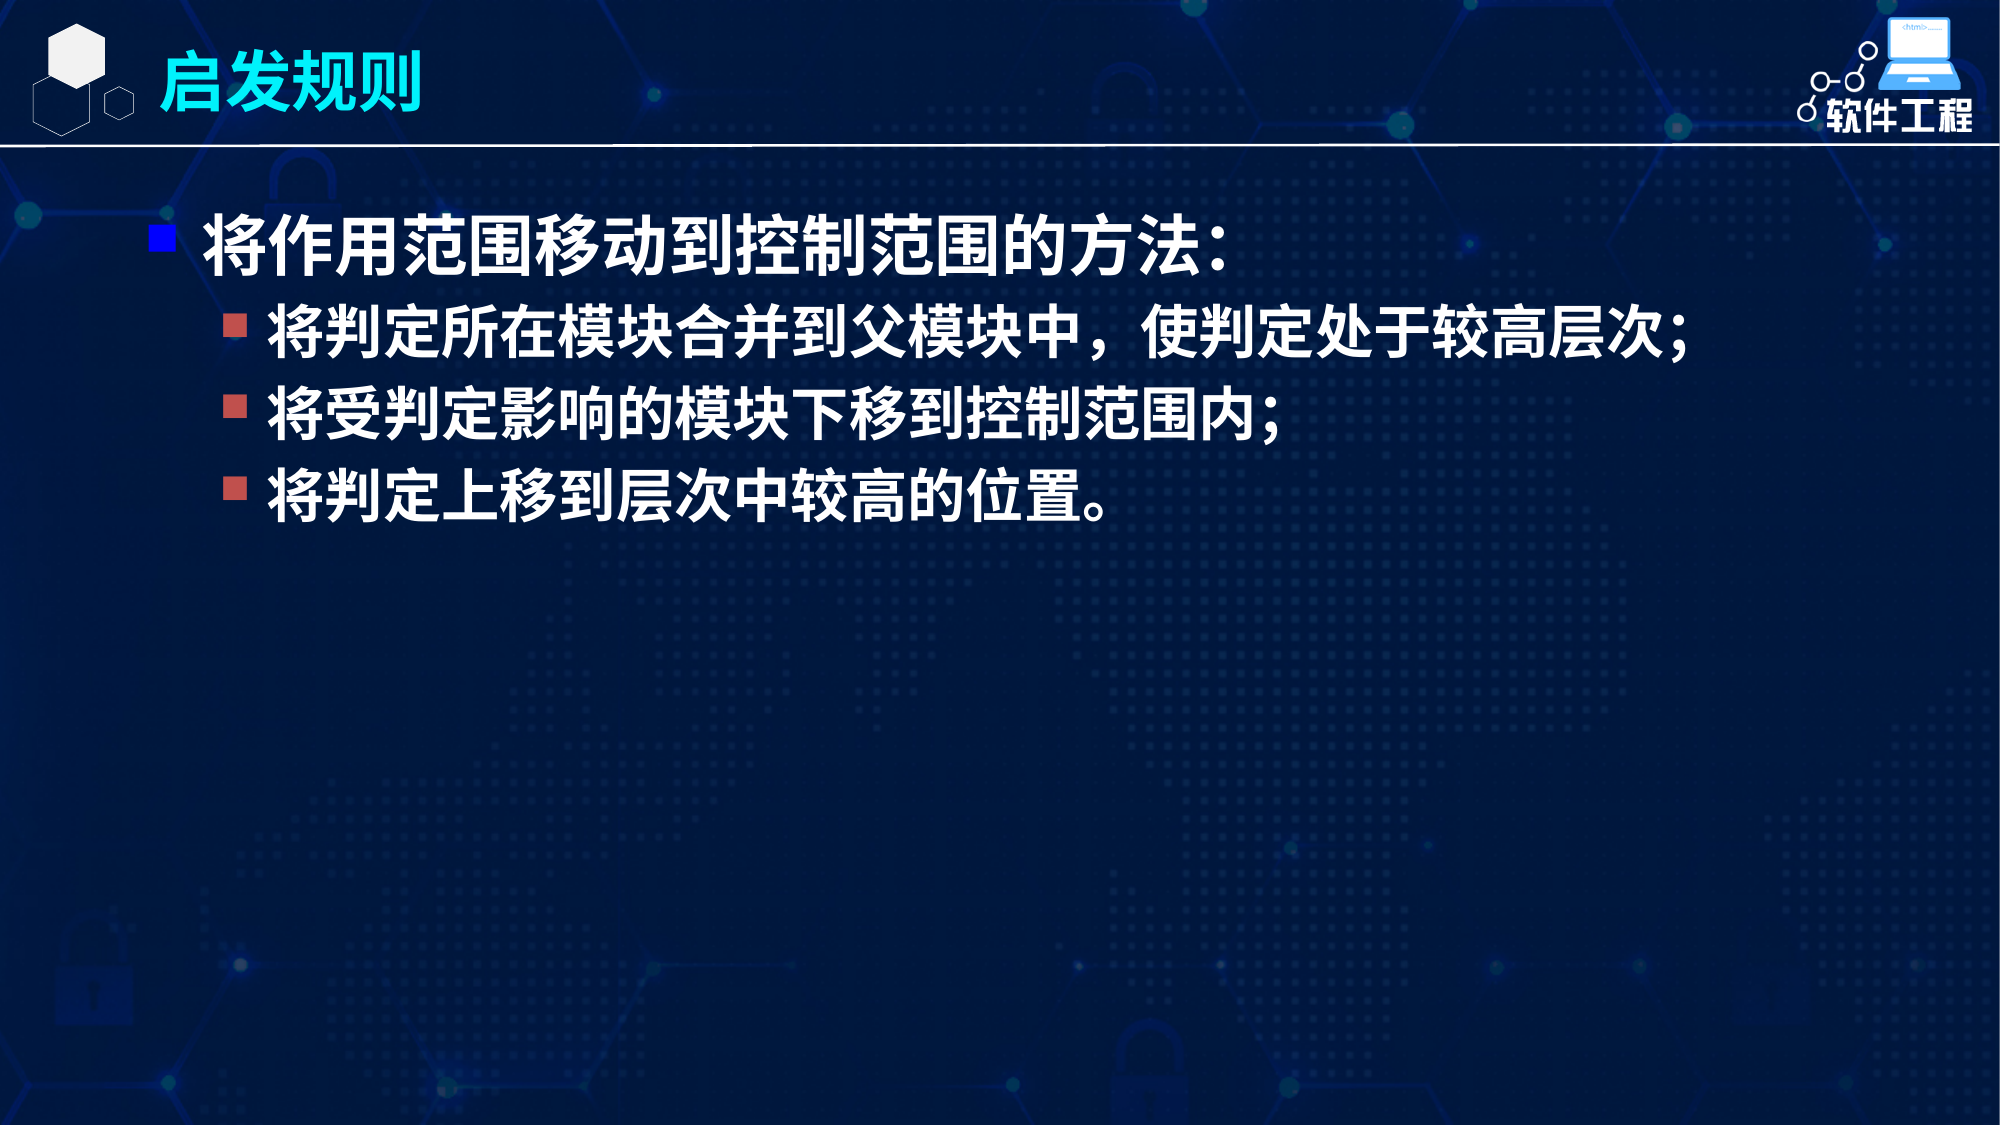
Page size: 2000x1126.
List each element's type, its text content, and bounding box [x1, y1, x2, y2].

picture [0, 0, 2000, 145]
list 将作用范围移动到控制范围的方法： 将判定所在模块合并到父模块中，使判定处于较高层次； 将受判定影响的模块下移到控制范围内； 将判定上移到层次中较高的位置。 [129, 196, 1745, 1035]
text_box 启发规则 [143, 21, 1750, 138]
picture [0, 146, 2000, 1125]
